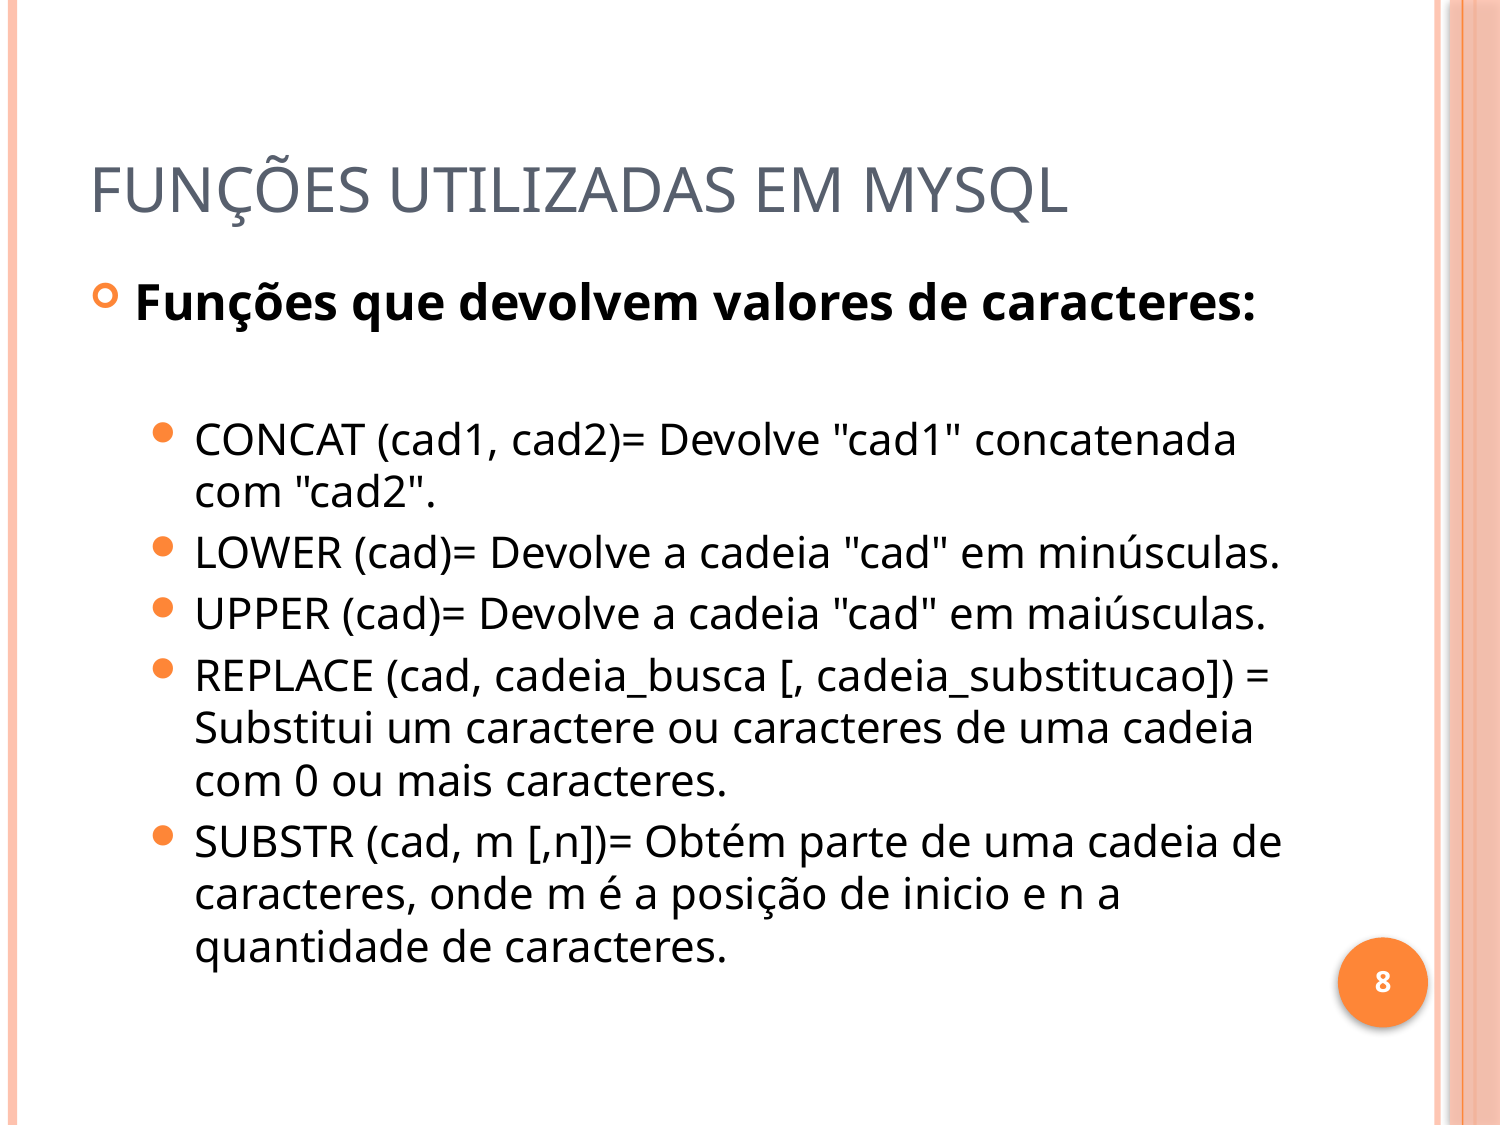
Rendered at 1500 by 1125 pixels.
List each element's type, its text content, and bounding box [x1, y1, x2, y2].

list Funções que devolvem valores de caracteres: CONCAT (cad1, cad2)= Devolve "cad1" concatenada com "cad2". LOWER (cad)= Devolve a cadeia "cad" em minúsculas. UPPER (cad)= Devolve a cadeia "cad" em maiúsculas. REPLACE (cad, cadeia_busca [, cadeia_substitucao]) = Substitui um caractere ou caracteres de uma cadeia com 0 ou mais caracteres. SUBSTR (cad, m [,n])= Obtém parte de uma cadeia de caracteres, onde m é a posição de inicio e n a quantidade de caracteres. [75, 262, 1300, 1062]
slide_number 8 [1333, 940, 1434, 1027]
title Funções utilizadas em MYSQL [75, 45, 1300, 233]
